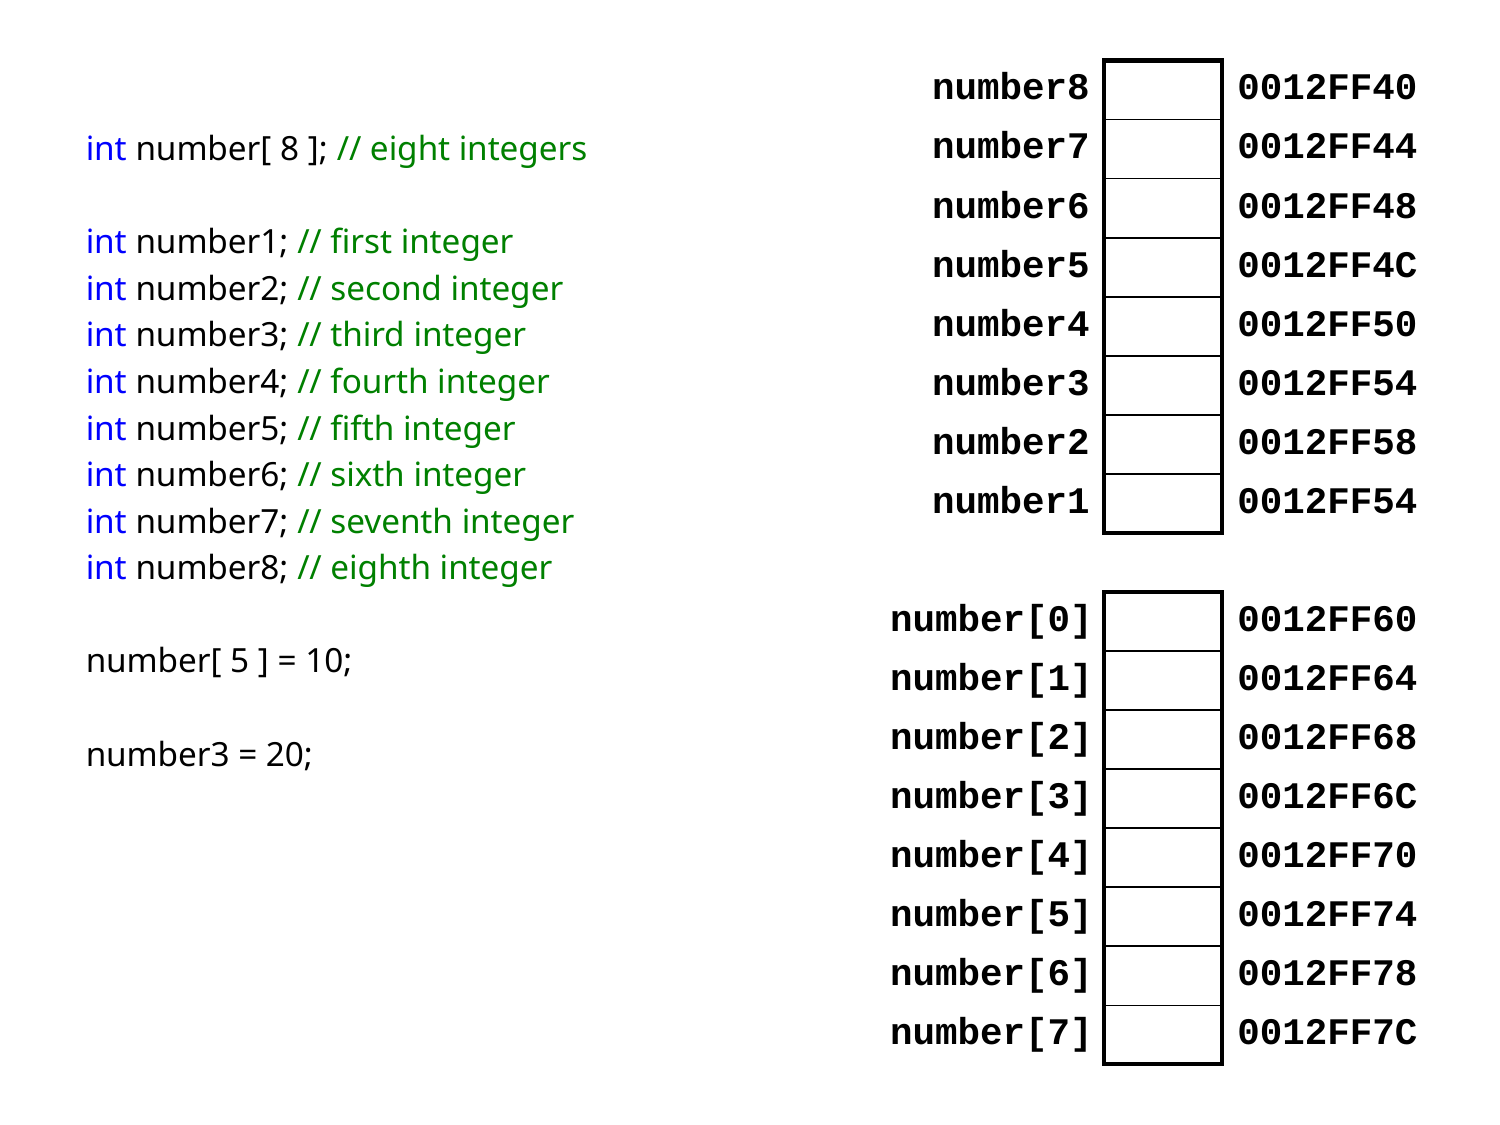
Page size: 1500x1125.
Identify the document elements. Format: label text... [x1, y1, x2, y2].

table_header number8 [898, 60, 1102, 120]
table_cell 0012FF4C [1224, 238, 1429, 297]
table_cell number1 [898, 474, 1102, 533]
table_cell number5 [898, 238, 1102, 297]
table_header [1106, 594, 1220, 650]
table_cell 0012FF48 [1224, 179, 1429, 238]
table_header number[0] [868, 592, 1102, 651]
table_cell 0012FF68 [1224, 710, 1429, 769]
table_header 0012FF40 [1224, 60, 1429, 120]
table_cell number[7] [868, 1005, 1102, 1064]
table_header [1106, 63, 1220, 119]
table_cell 0012FF7C [1224, 1005, 1429, 1064]
table_cell [1106, 947, 1220, 1005]
table_cell [1106, 179, 1220, 237]
table_cell [1106, 298, 1220, 355]
table_cell number2 [898, 415, 1102, 474]
table_cell number[5] [868, 887, 1102, 946]
table_cell 0012FF78 [1224, 946, 1429, 1005]
table_cell number[1] [868, 651, 1102, 710]
table_cell 0012FF74 [1224, 887, 1429, 946]
table_cell number[2] [868, 710, 1102, 769]
table_cell number[4] [868, 828, 1102, 887]
table_cell [1106, 475, 1220, 531]
table_cell 0012FF6C [1224, 769, 1429, 828]
table_cell [1106, 888, 1220, 945]
table_cell 0012FF70 [1224, 828, 1429, 887]
table_cell number3 [898, 356, 1102, 415]
table_cell number7 [898, 120, 1102, 179]
table_cell [1106, 770, 1220, 827]
table_cell [1106, 416, 1220, 473]
table_cell [1106, 1006, 1220, 1062]
table_cell 0012FF50 [1224, 297, 1429, 356]
table_cell 0012FF64 [1224, 651, 1429, 710]
table_header 0012FF60 [1224, 592, 1429, 651]
table_cell number[3] [868, 769, 1102, 828]
table_cell number[6] [868, 946, 1102, 1005]
table_cell [1106, 120, 1220, 178]
table_cell 0012FF44 [1224, 120, 1429, 179]
table_cell 0012FF54 [1224, 356, 1429, 415]
table_cell [1106, 357, 1220, 414]
table_cell [1106, 829, 1220, 886]
table_cell [1106, 711, 1220, 768]
table_cell number6 [898, 179, 1102, 238]
table_cell [1106, 239, 1220, 296]
table_cell 0012FF54 [1224, 474, 1429, 533]
table_cell number4 [898, 297, 1102, 356]
list int number[ 8 ]; // eight integers int number1; // first integer int number2; // second integer int number3; // third integer int number4; // fourth integer int number5; // fifth integer int number6; // sixth integer int number7; // seventh integer int number8; // eighth integer number[ 5 ] = 10; number3 = 20; [70, 119, 810, 799]
table_cell 0012FF58 [1224, 415, 1429, 474]
table_cell [1106, 652, 1220, 709]
